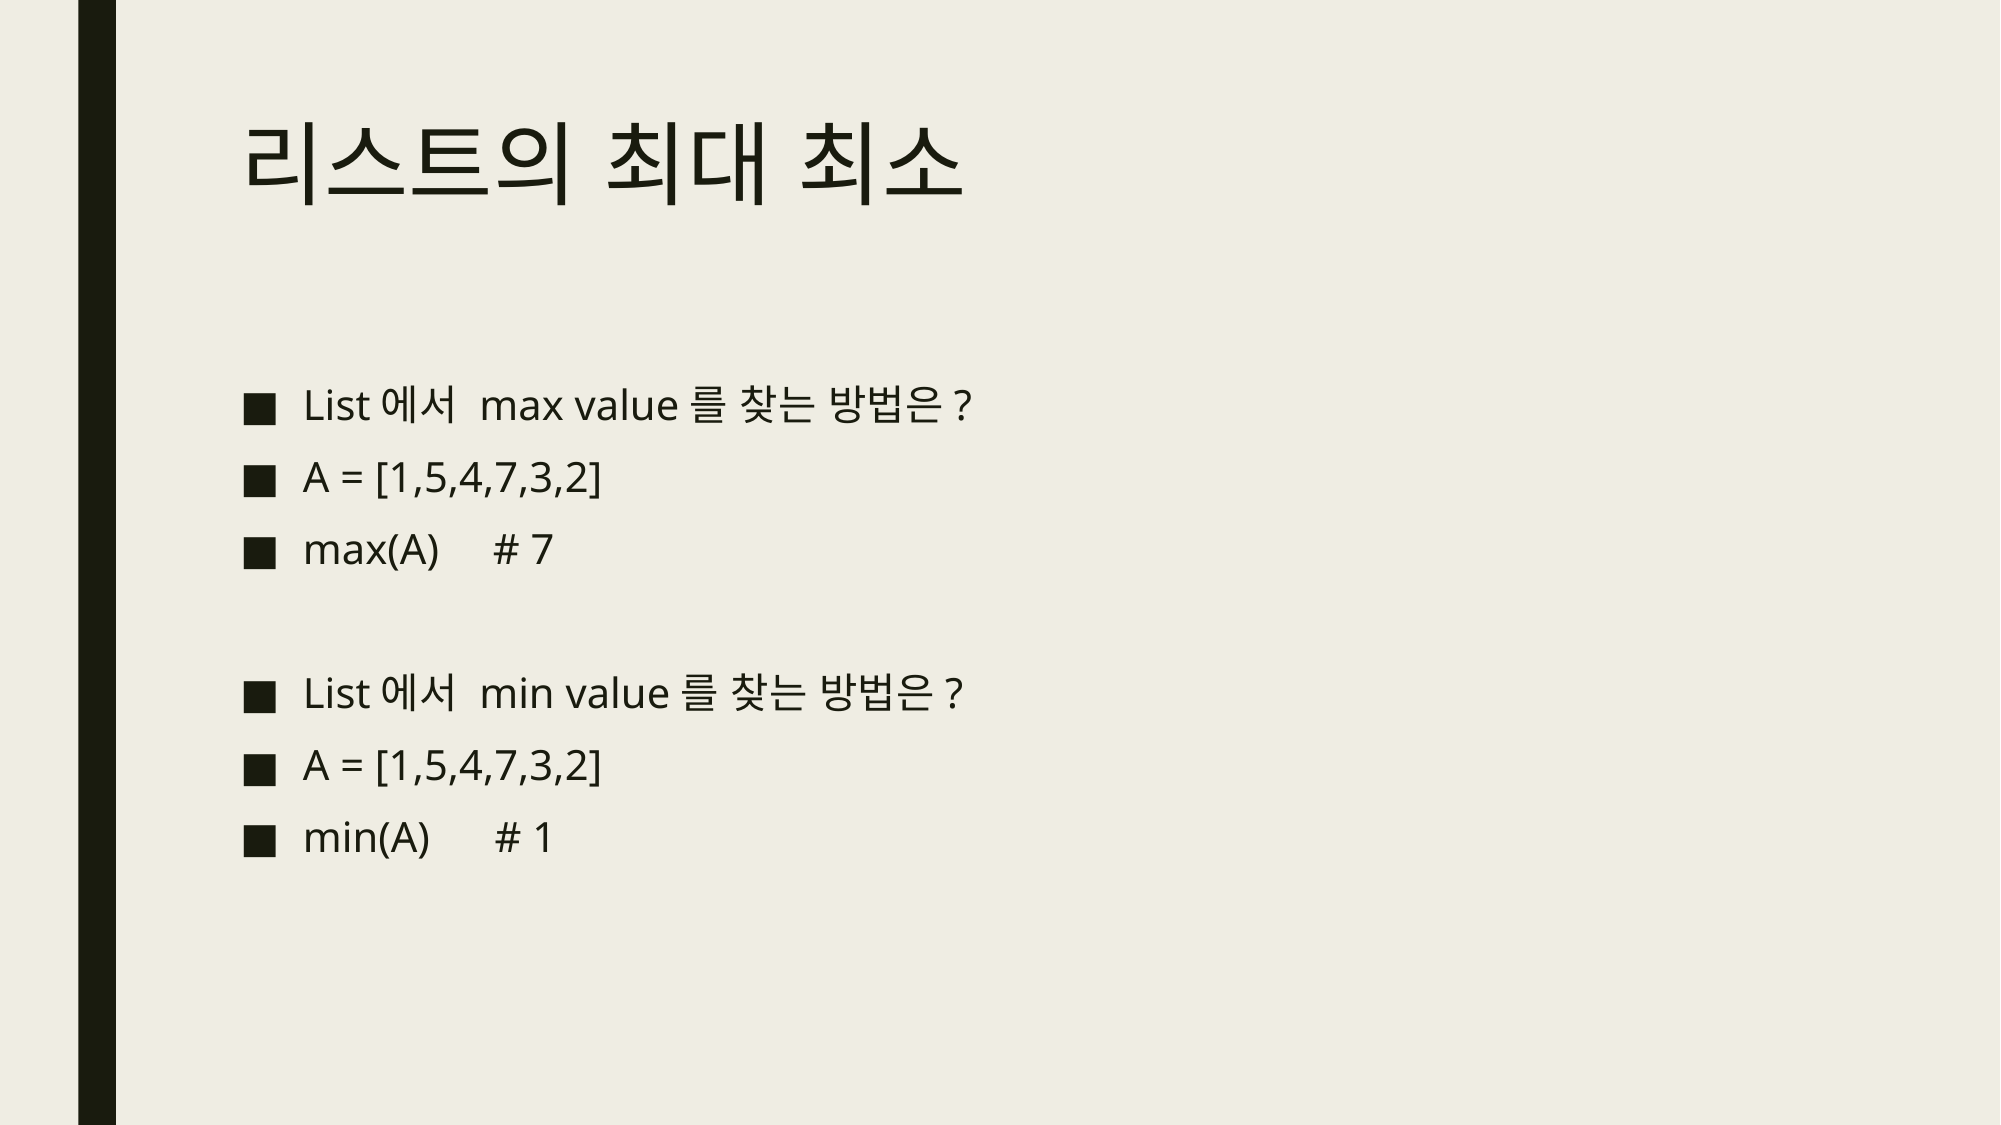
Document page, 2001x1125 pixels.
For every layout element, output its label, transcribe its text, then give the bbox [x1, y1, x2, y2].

list List에서 max value를 찾는 방법은? A = [1,5,4,7,3,2] max(A) # 7 List에서 min value를 찾는 방법은? A = [1,5,4,7,3,2] min(A) # 1 [225, 375, 1800, 963]
title 리스트의 최대 최소 [225, 112, 1800, 357]
